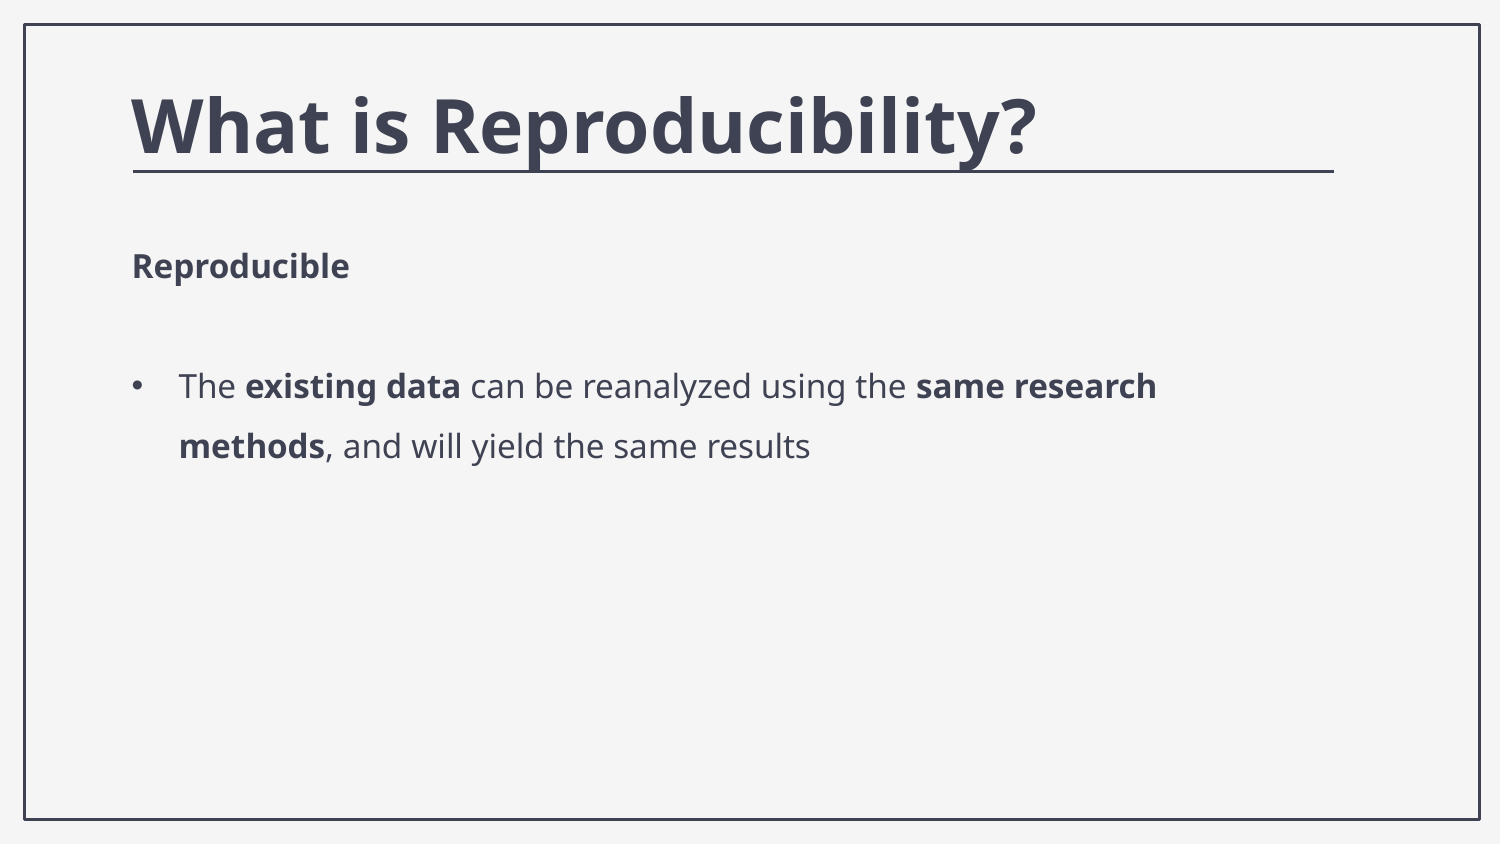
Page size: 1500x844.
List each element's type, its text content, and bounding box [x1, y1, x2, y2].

title What is Reproducibility? [116, 63, 1337, 181]
subtitle Reproducible The existing data can be reanalyzed using the same research methods, and will yield the same results [116, 210, 1336, 719]
